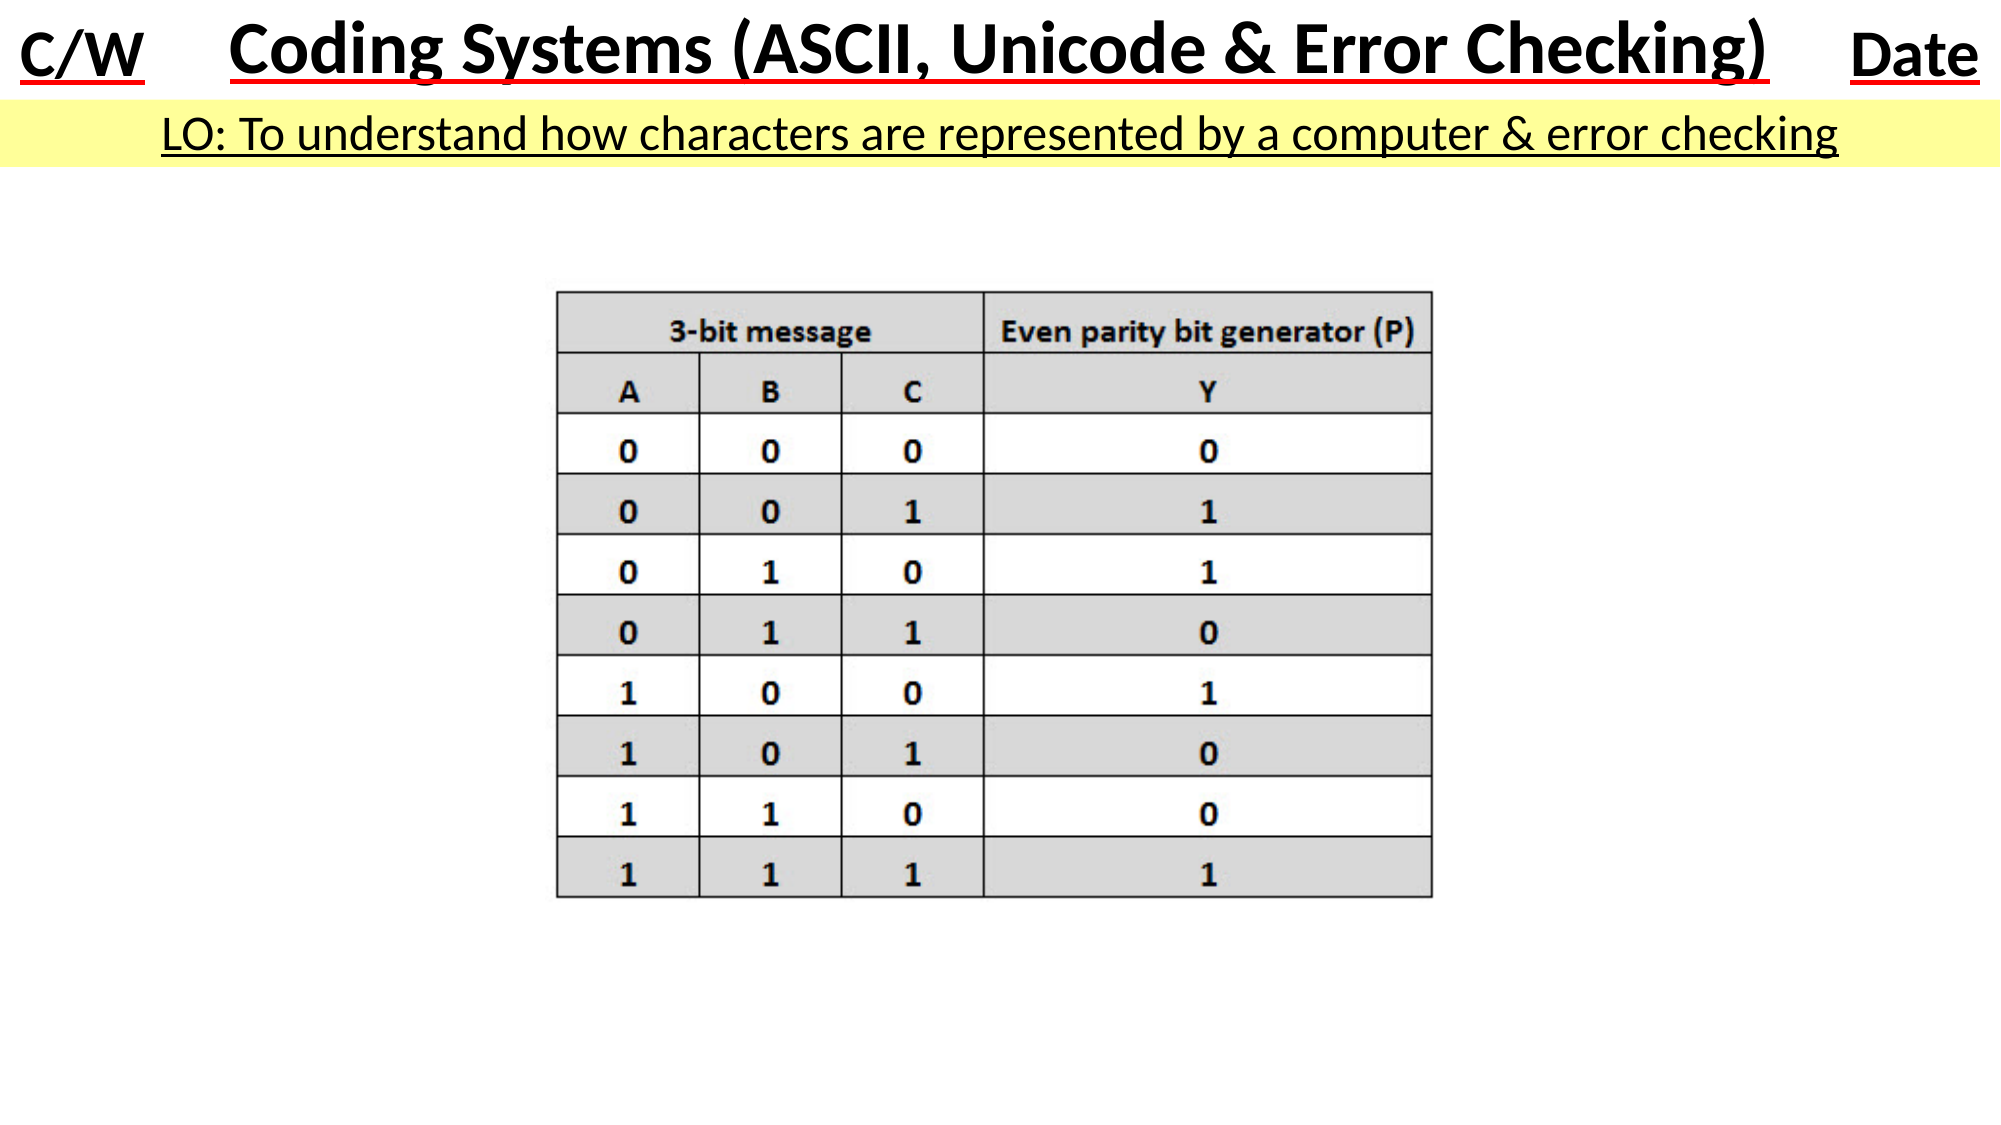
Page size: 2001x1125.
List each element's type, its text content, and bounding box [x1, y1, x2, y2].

list LO: To understand how characters are represented by a computer & error checking [0, 99, 2000, 167]
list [545, 278, 1445, 914]
title Coding Systems (ASCII, Unicode & Error Checking) [0, 0, 2000, 99]
